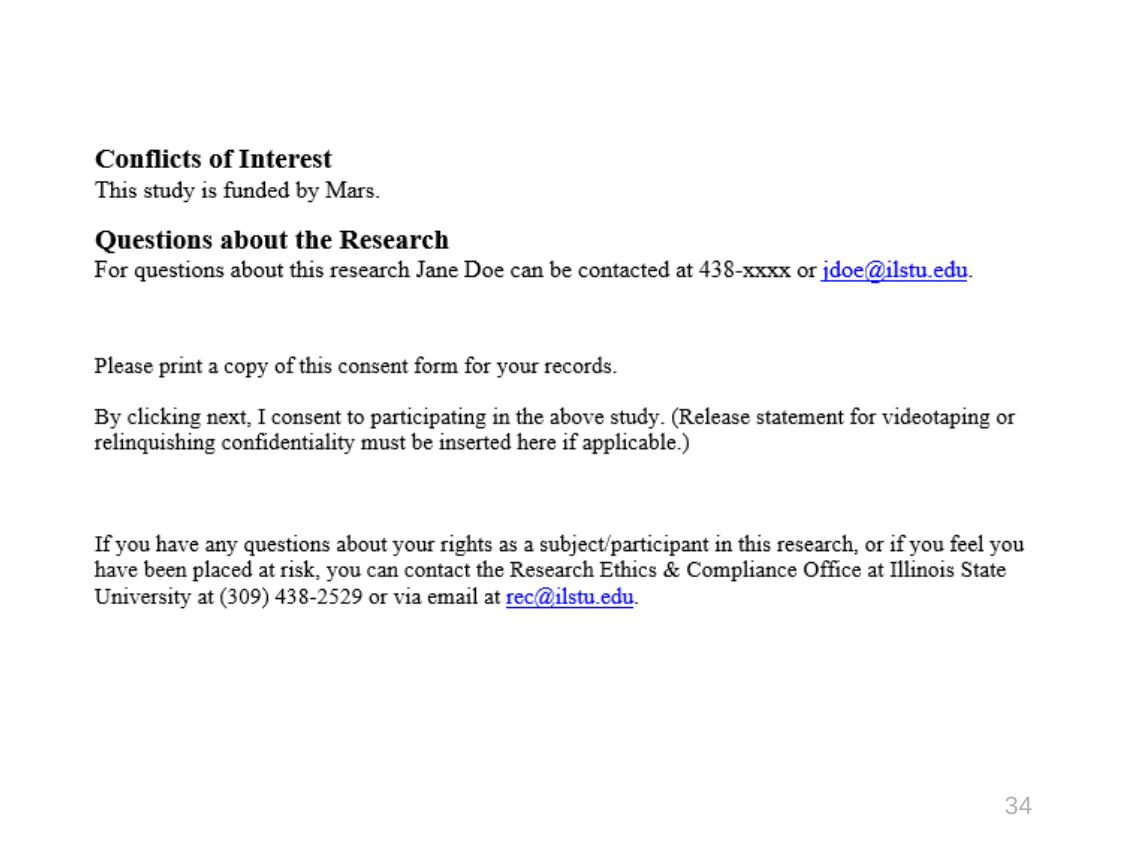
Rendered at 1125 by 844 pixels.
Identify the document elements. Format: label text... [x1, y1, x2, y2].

slide_number 34 [794, 782, 1048, 828]
picture [76, 138, 1049, 670]
